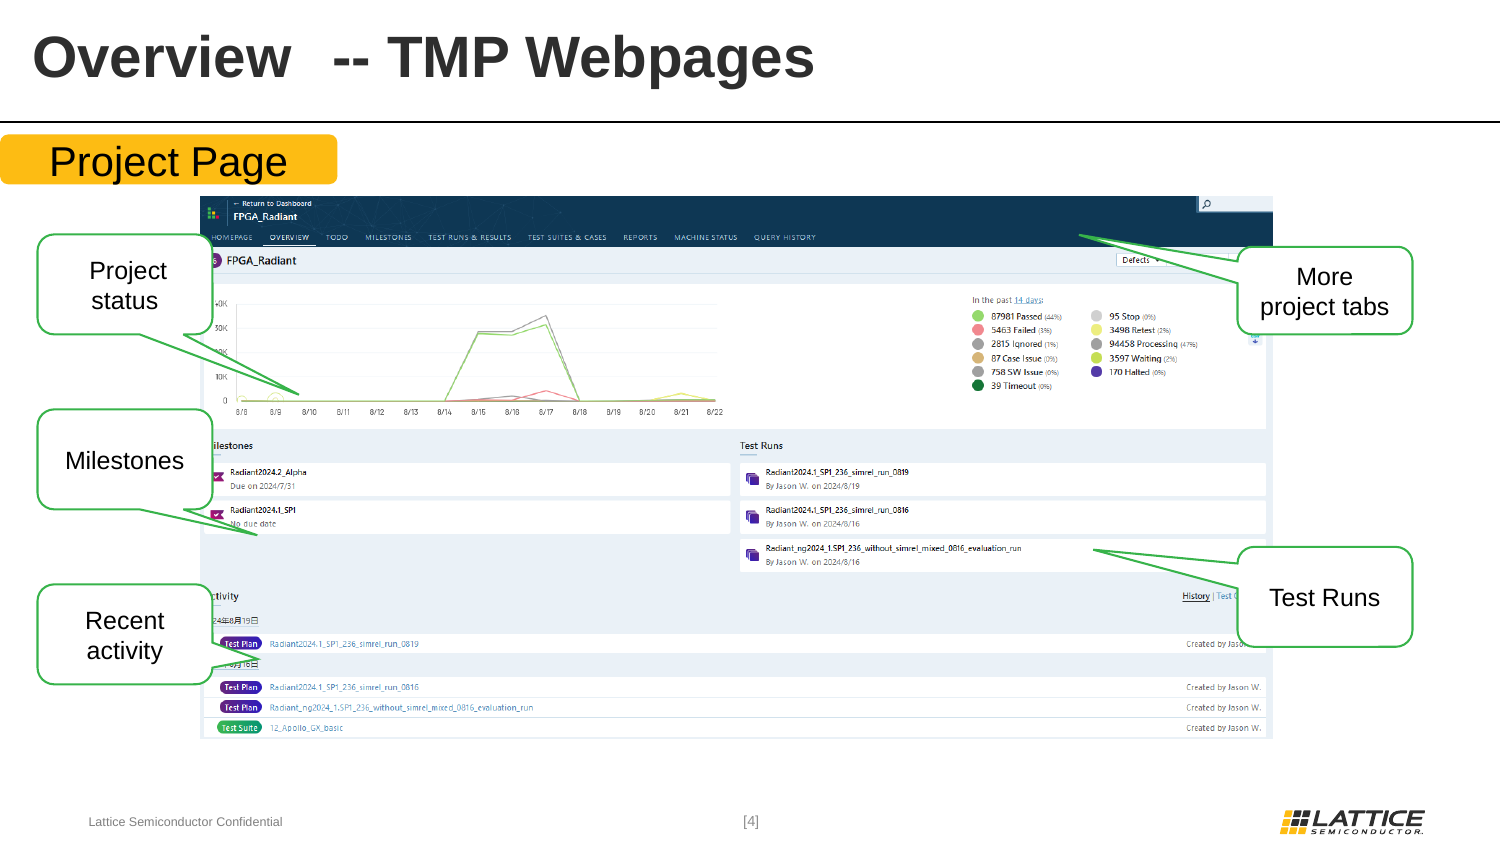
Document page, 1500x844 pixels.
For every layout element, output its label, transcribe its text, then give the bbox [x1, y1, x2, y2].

picture [199, 196, 1273, 739]
text_box Milestones [36, 408, 199, 524]
text_box Project Page [0, 134, 338, 185]
text_box More project tabs [1273, 245, 1414, 336]
text_box Project status [36, 233, 199, 358]
text_box Recent activity [36, 583, 199, 686]
text_box Test Runs [1273, 545, 1414, 648]
title Overview -- TMP Webpages [17, 18, 1108, 97]
